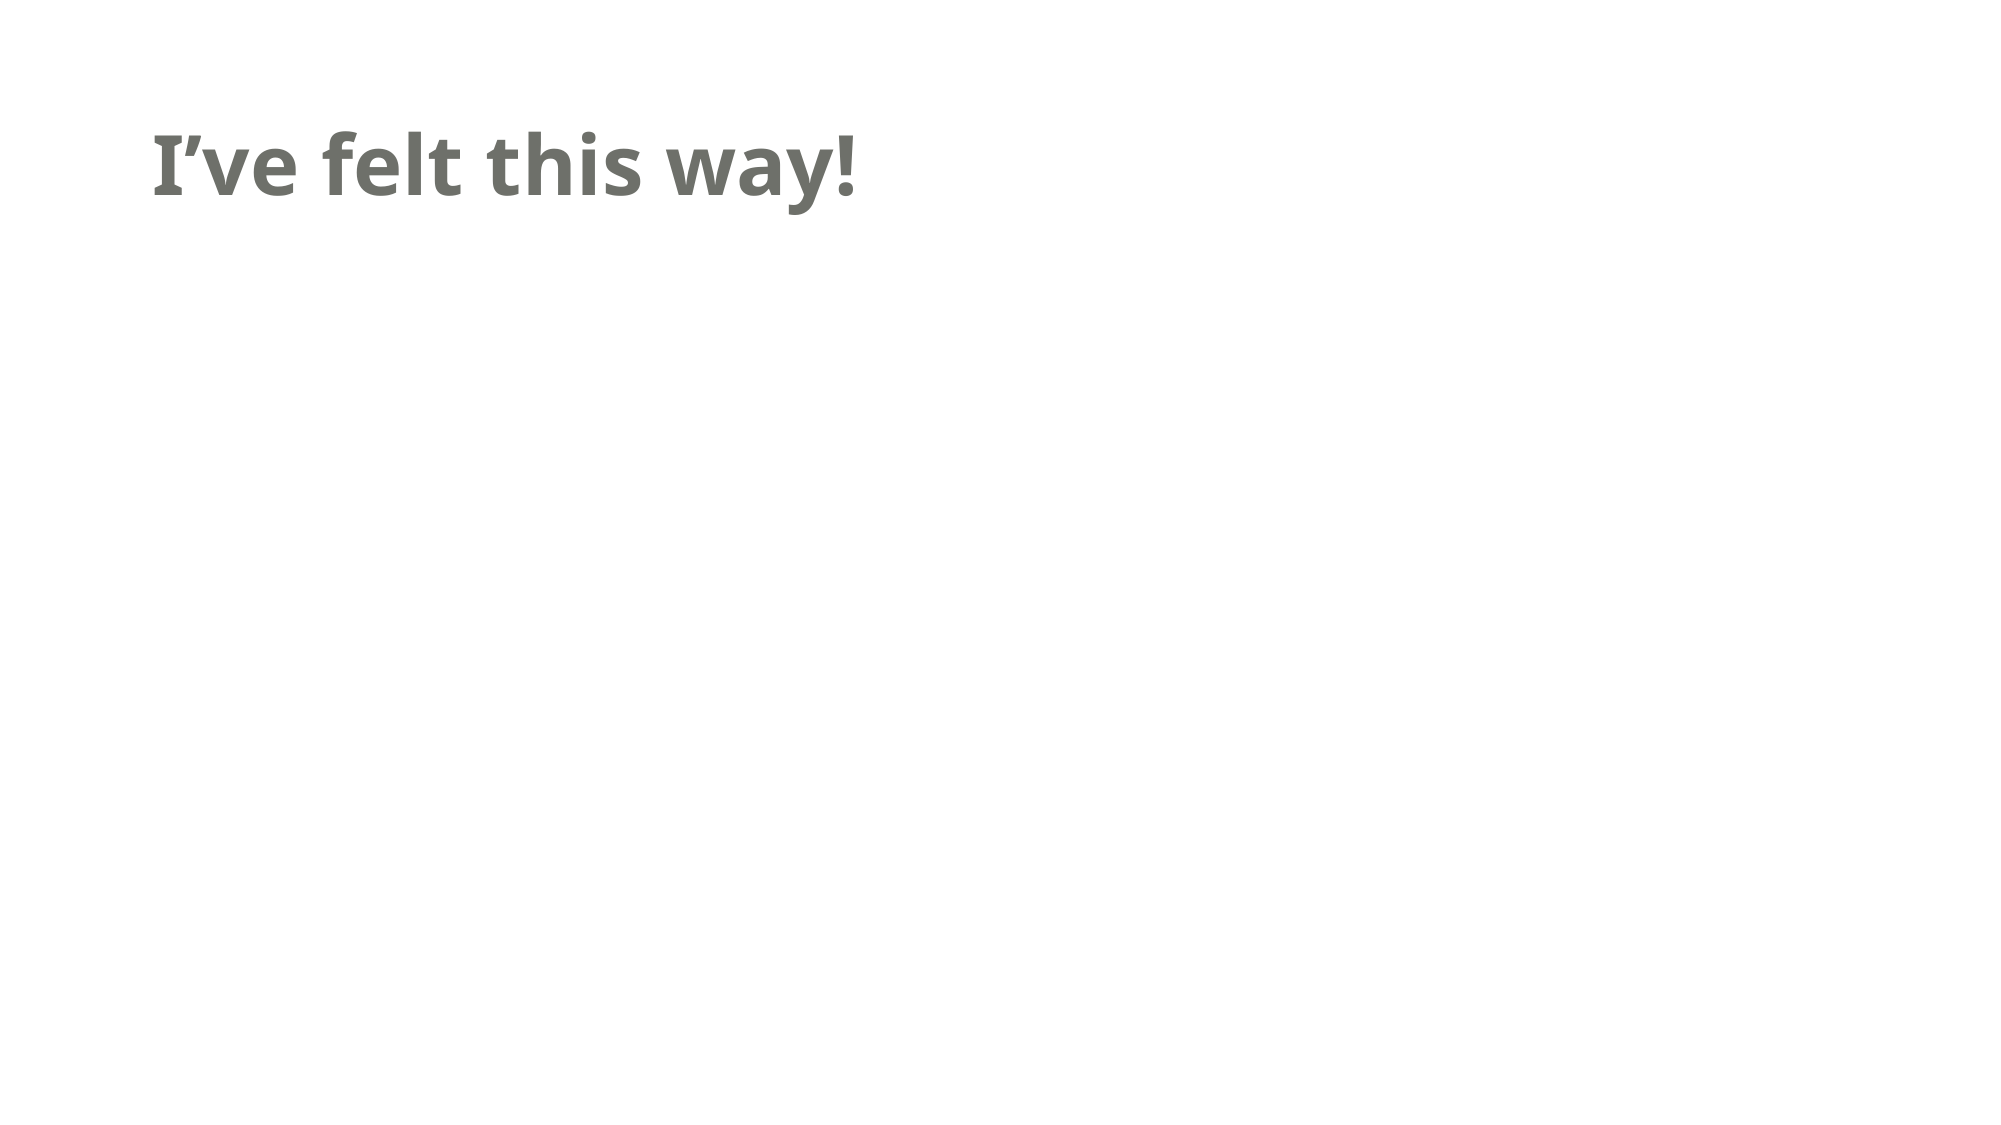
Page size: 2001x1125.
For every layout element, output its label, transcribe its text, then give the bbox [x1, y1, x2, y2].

title I’ve felt this way! [137, 59, 1863, 278]
